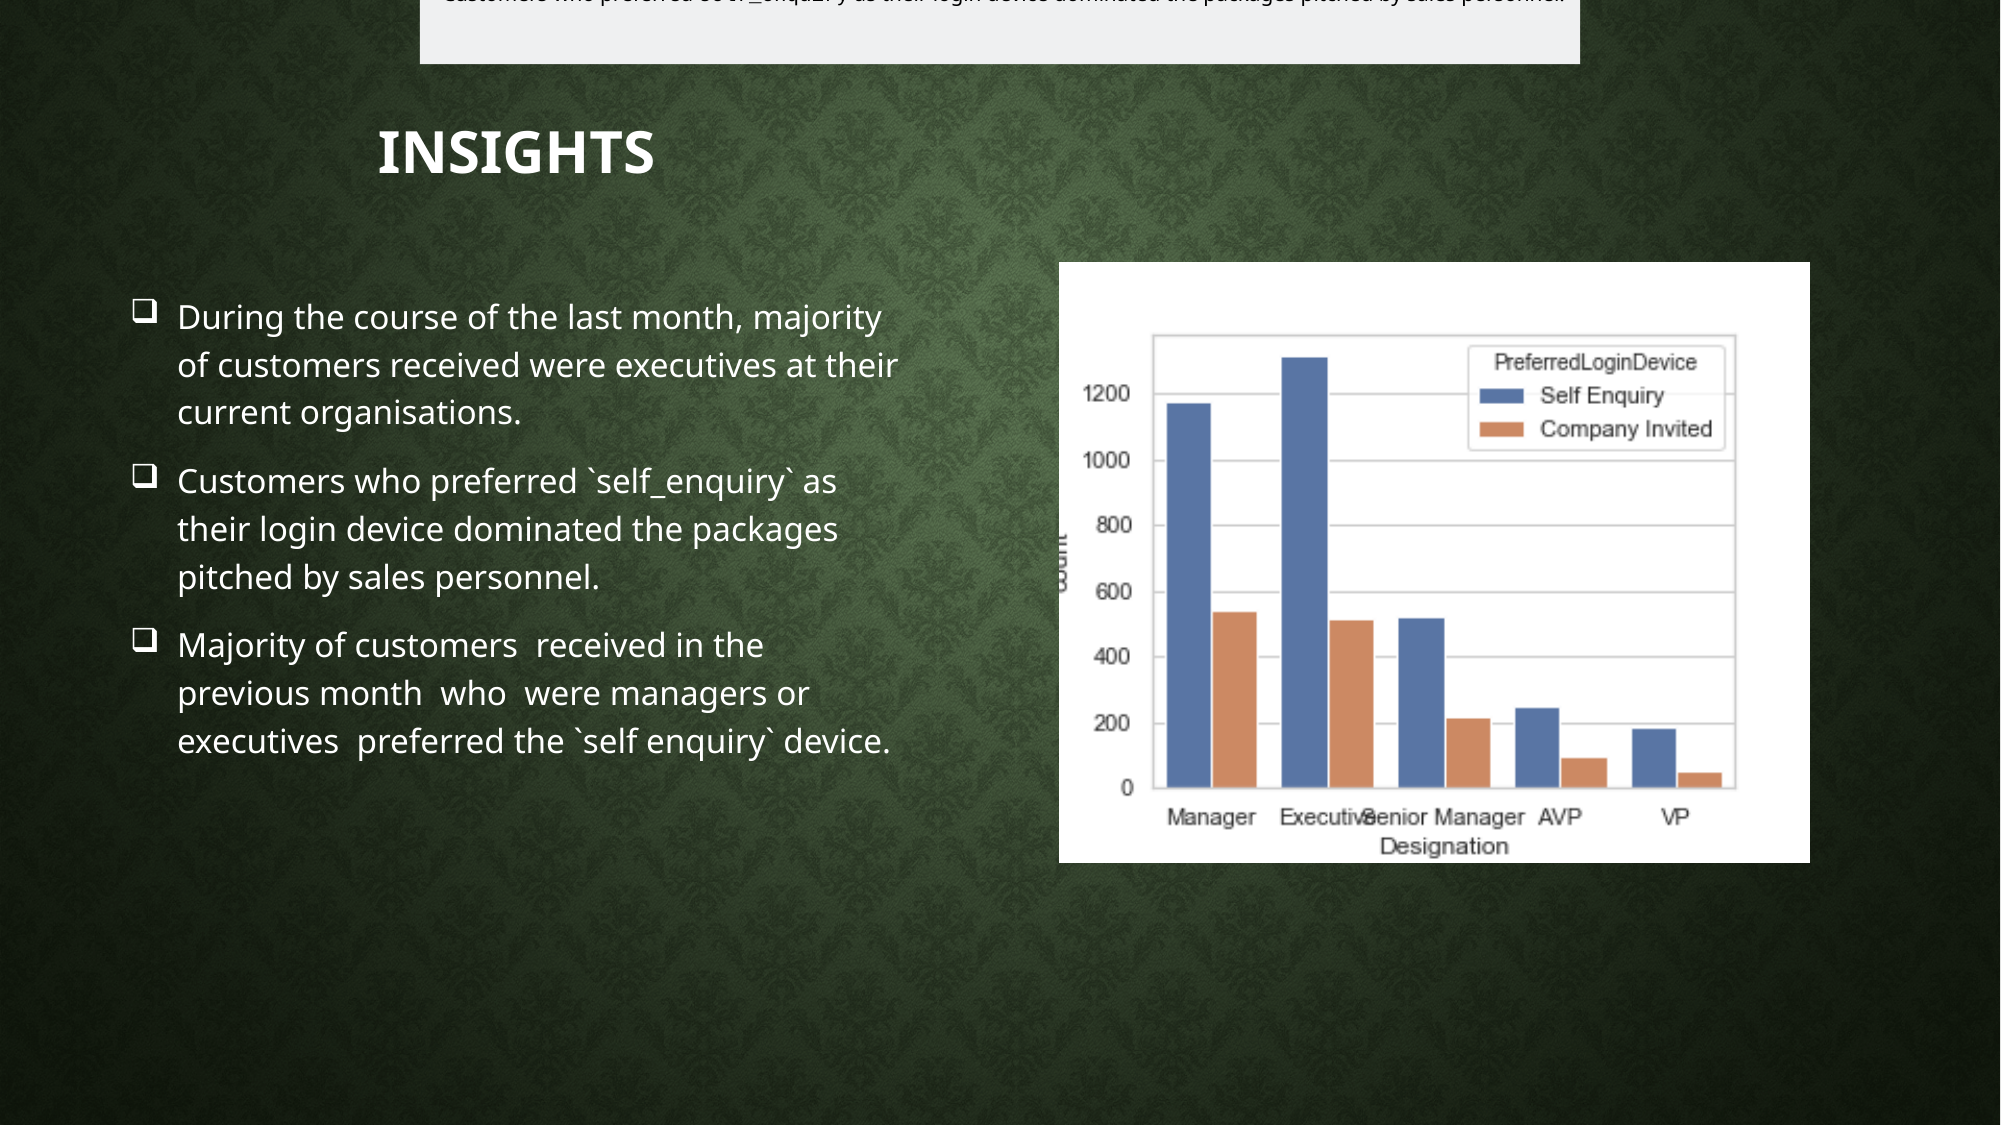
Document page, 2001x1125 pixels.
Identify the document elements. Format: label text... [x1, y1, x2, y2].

title insights [150, 56, 883, 194]
list During the course of the last month, majority of customers received were executives at their current organisations. Customers who preferred `self_enquiry` as their login device dominated the packages pitched by sales personnel. Majority of customers received in the previous month who were managers or executives preferred the `self enquiry` device. [115, 280, 920, 950]
text_box Customers who preferred self_enquiry as their login device dominated the packages pitched by sales personnel. [419, 0, 1581, 65]
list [1058, 261, 1810, 863]
